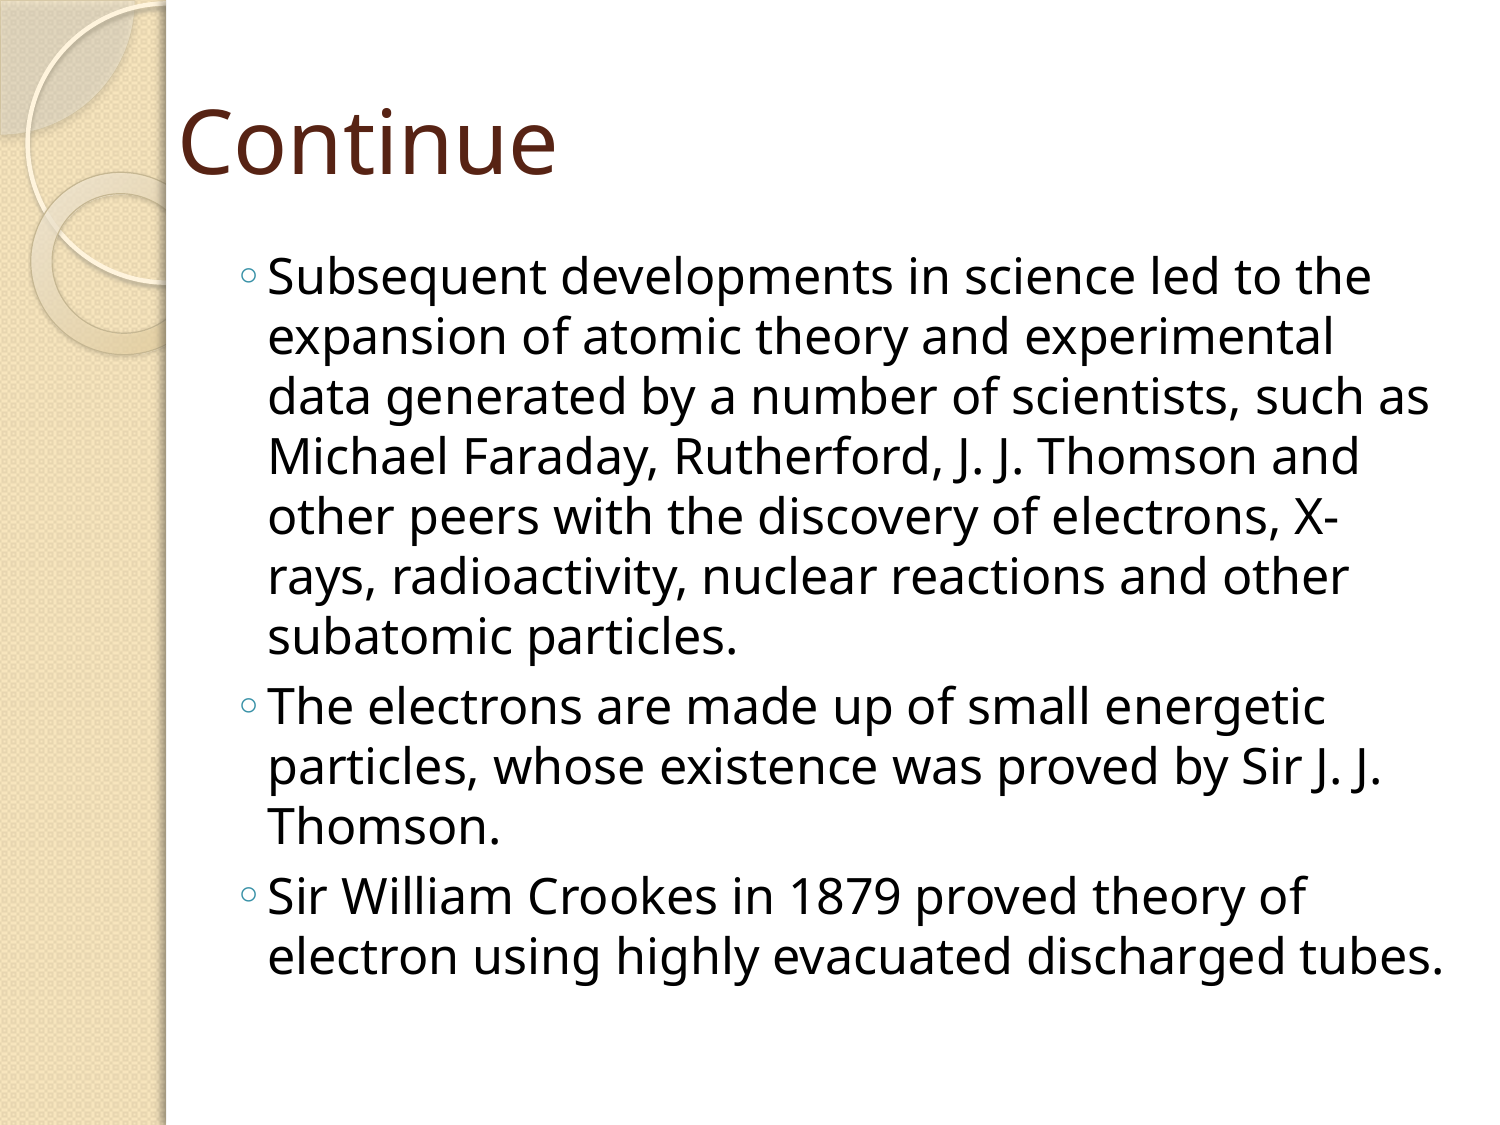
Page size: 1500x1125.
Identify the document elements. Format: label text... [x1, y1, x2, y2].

title Continue [162, 45, 1466, 233]
list Subsequent developments in science led to the expansion of atomic theory and experimental data generated by a number of scientists, such as Michael Faraday, Rutherford, J. J. Thomson and other peers with the discovery of electrons, X-rays, radioactivity, nuclear reactions and other subatomic particles. The electrons are made up of small energetic particles, whose existence was proved by Sir J. J. Thomson. Sir William Crookes in 1879 proved theory of electron using highly evacuated discharged tubes. [162, 237, 1466, 1050]
